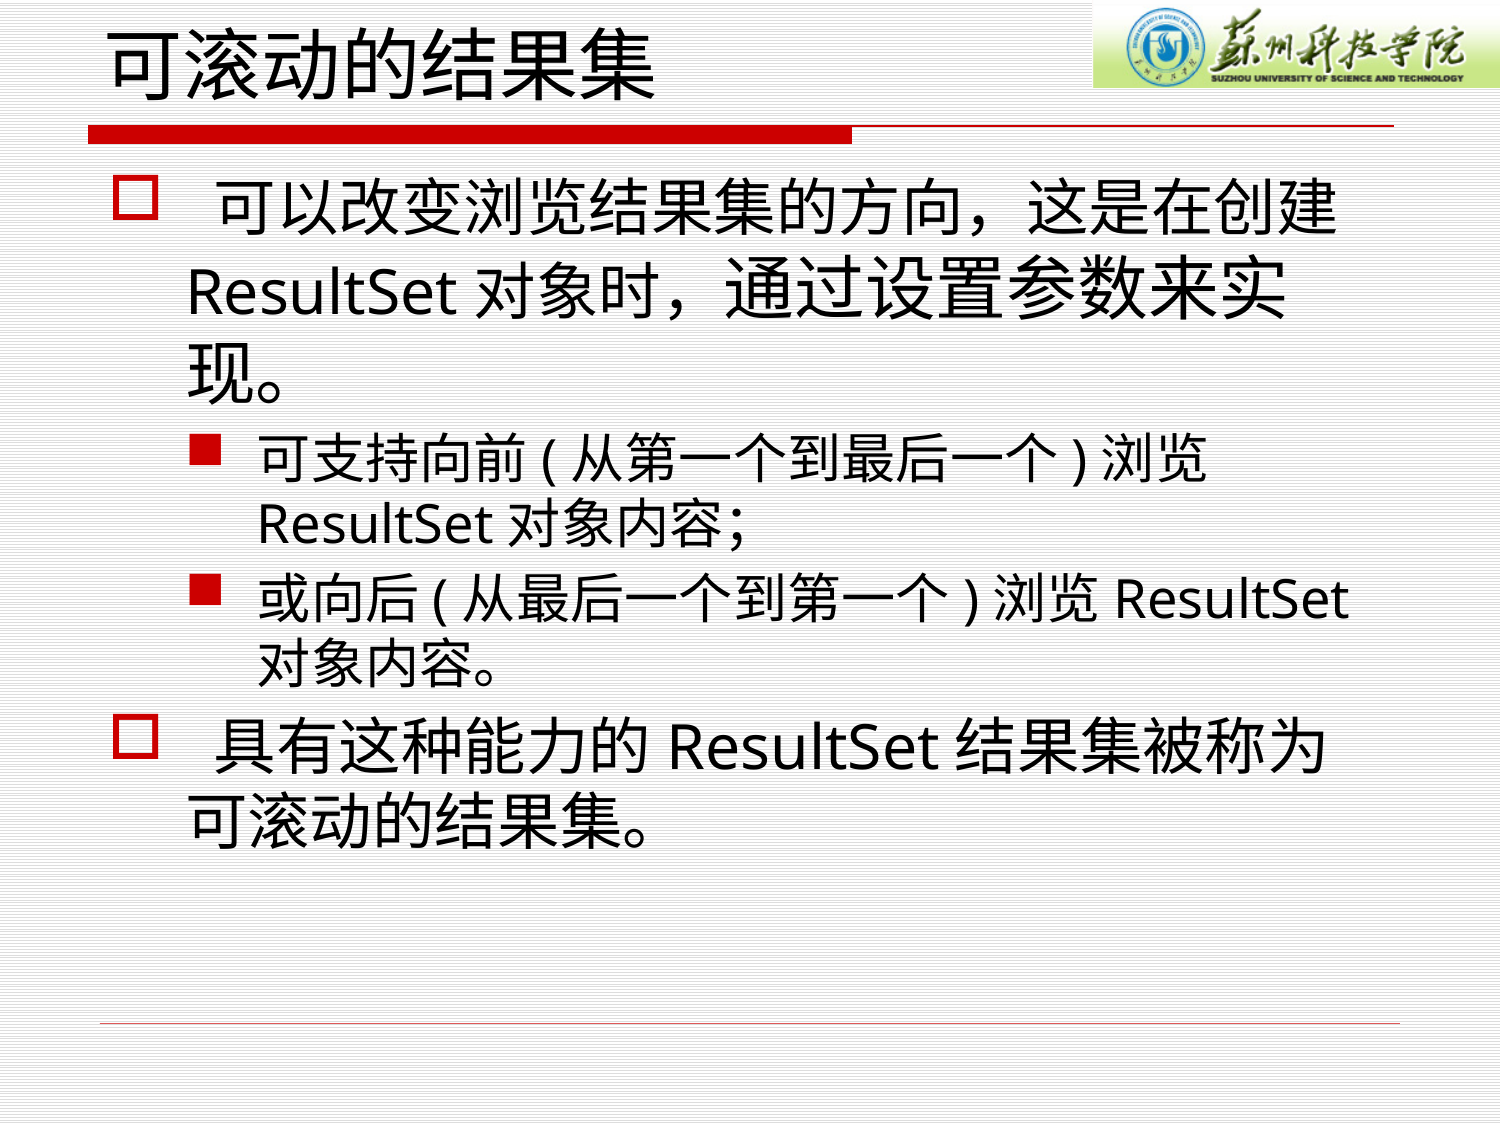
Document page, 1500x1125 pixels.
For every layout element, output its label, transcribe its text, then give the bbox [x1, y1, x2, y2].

title 可滚动的结果集 [88, 0, 1402, 119]
list 可以改变浏览结果集的方向，这是在创建ResultSet对象时，通过设置参数来实现。 可支持向前(从第一个到最后一个)浏览ResultSet对象内容； 或向后(从最后一个到第一个)浏览ResultSet对象内容。 具有这种能力的ResultSet结果集被称为可滚动的结果集。 [92, 160, 1406, 1012]
picture [1402, 0, 1500, 88]
